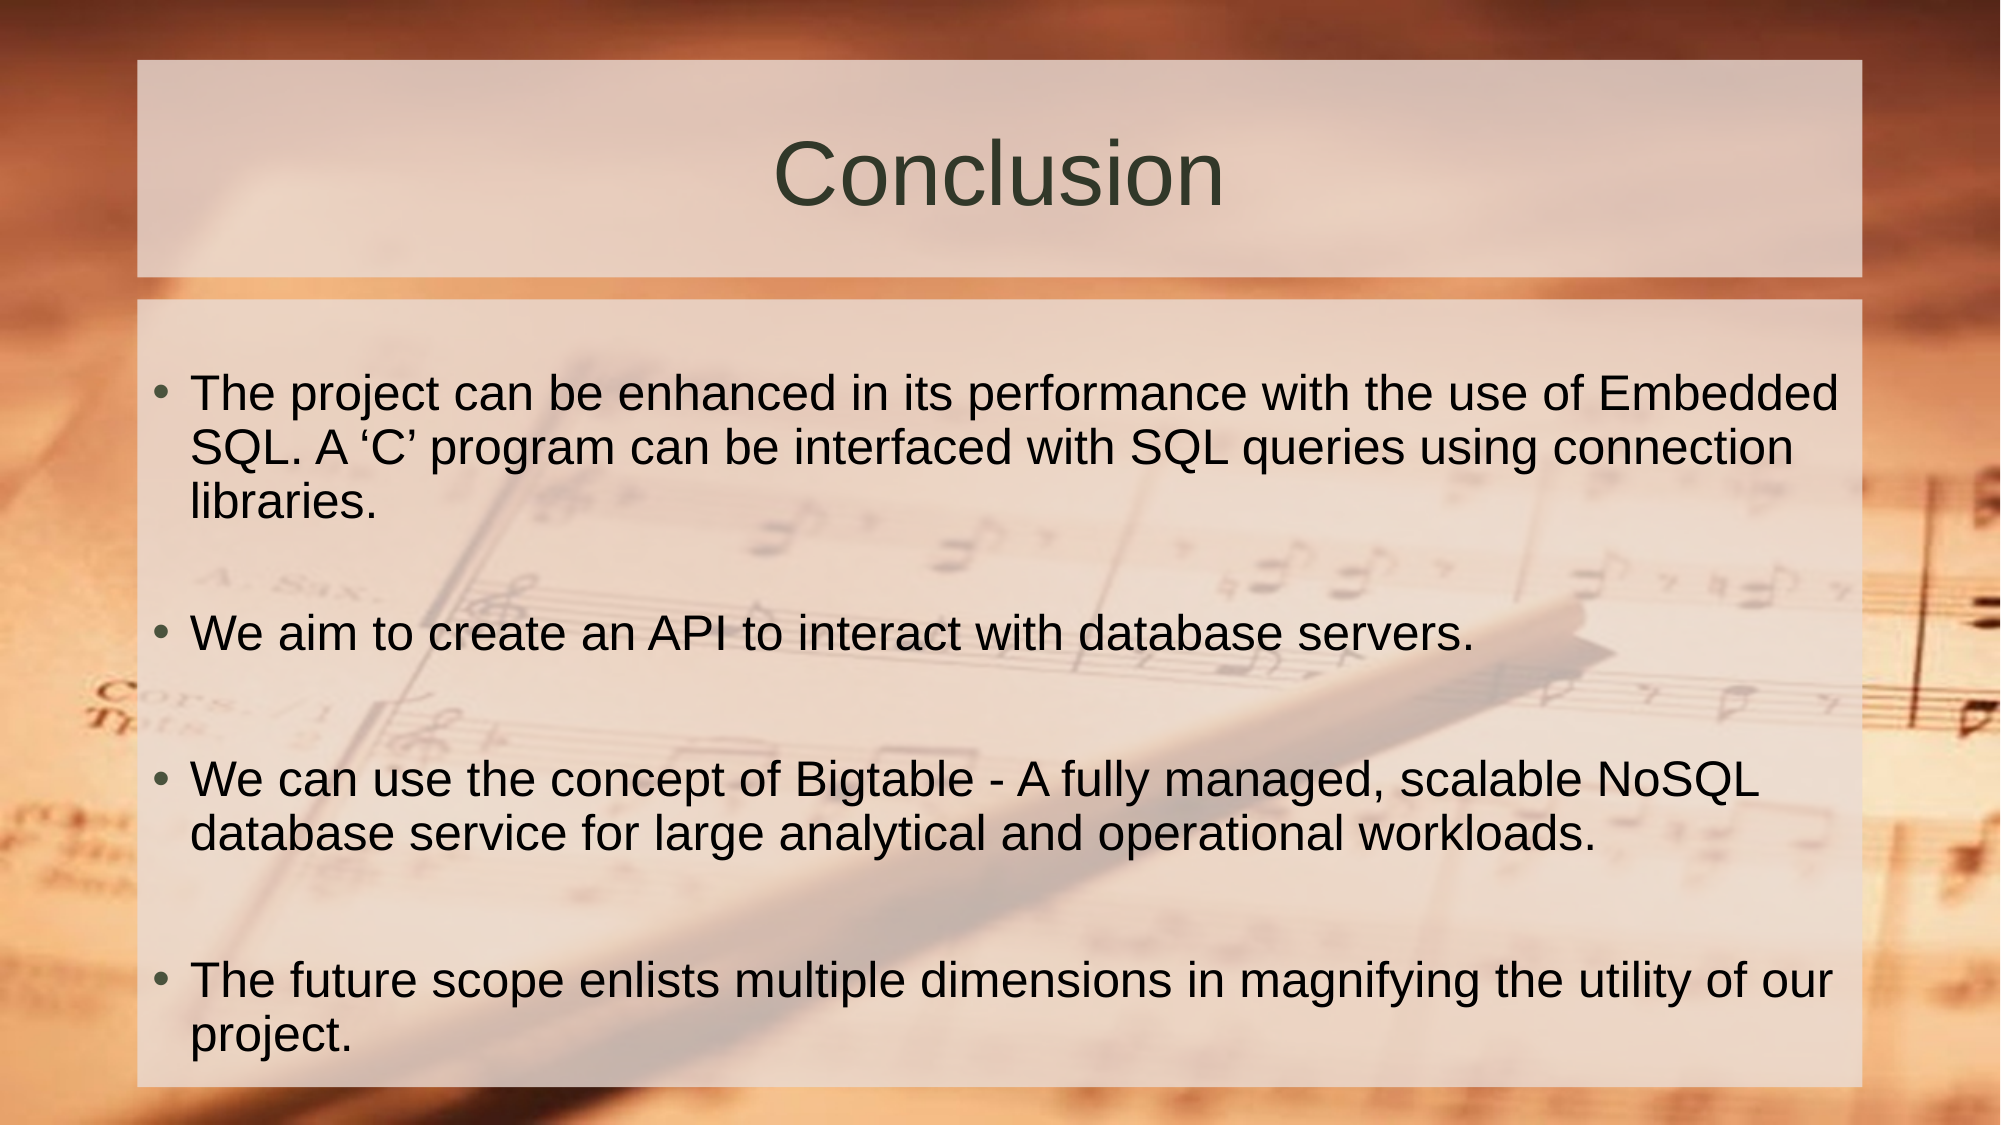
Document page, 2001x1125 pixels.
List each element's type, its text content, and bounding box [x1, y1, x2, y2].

title Conclusion [137, 59, 1863, 278]
list The project can be enhanced in its performance with the use of Embedded SQL. A ‘C’ program can be interfaced with SQL queries using connection libraries. We aim to create an API to interact with database servers. We can use the concept of Bigtable - A fully managed, scalable NoSQL database service for large analytical and operational workloads. The future scope enlists multiple dimensions in magnifying the utility of our project. [137, 299, 1863, 1088]
picture [0, 0, 2001, 1125]
